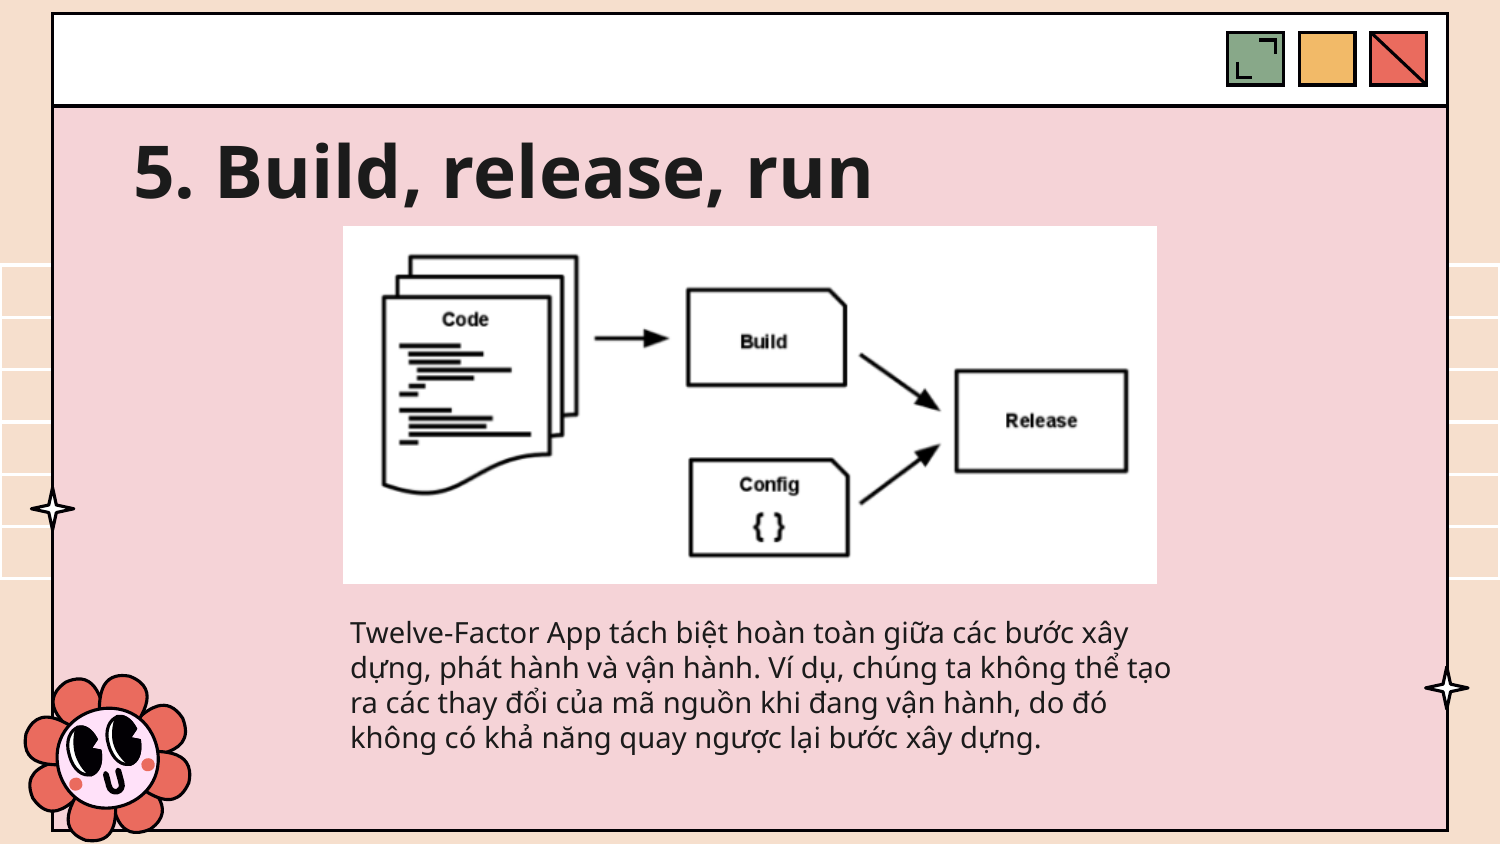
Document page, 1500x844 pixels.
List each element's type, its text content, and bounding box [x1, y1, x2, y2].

picture [343, 226, 1157, 584]
title 5. Build, release, run [118, 110, 1382, 205]
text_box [18, 673, 196, 839]
text_box Twelve-Factor App tách biệt hoàn toàn giữa các bước xây dựng, phát hành và vận hành. Ví dụ, chúng ta không thể tạo ra các thay đổi của mã nguồn khi đang vận hành, do đó không có khả năng quay ngược lại bước xây dựng. [335, 606, 1189, 762]
